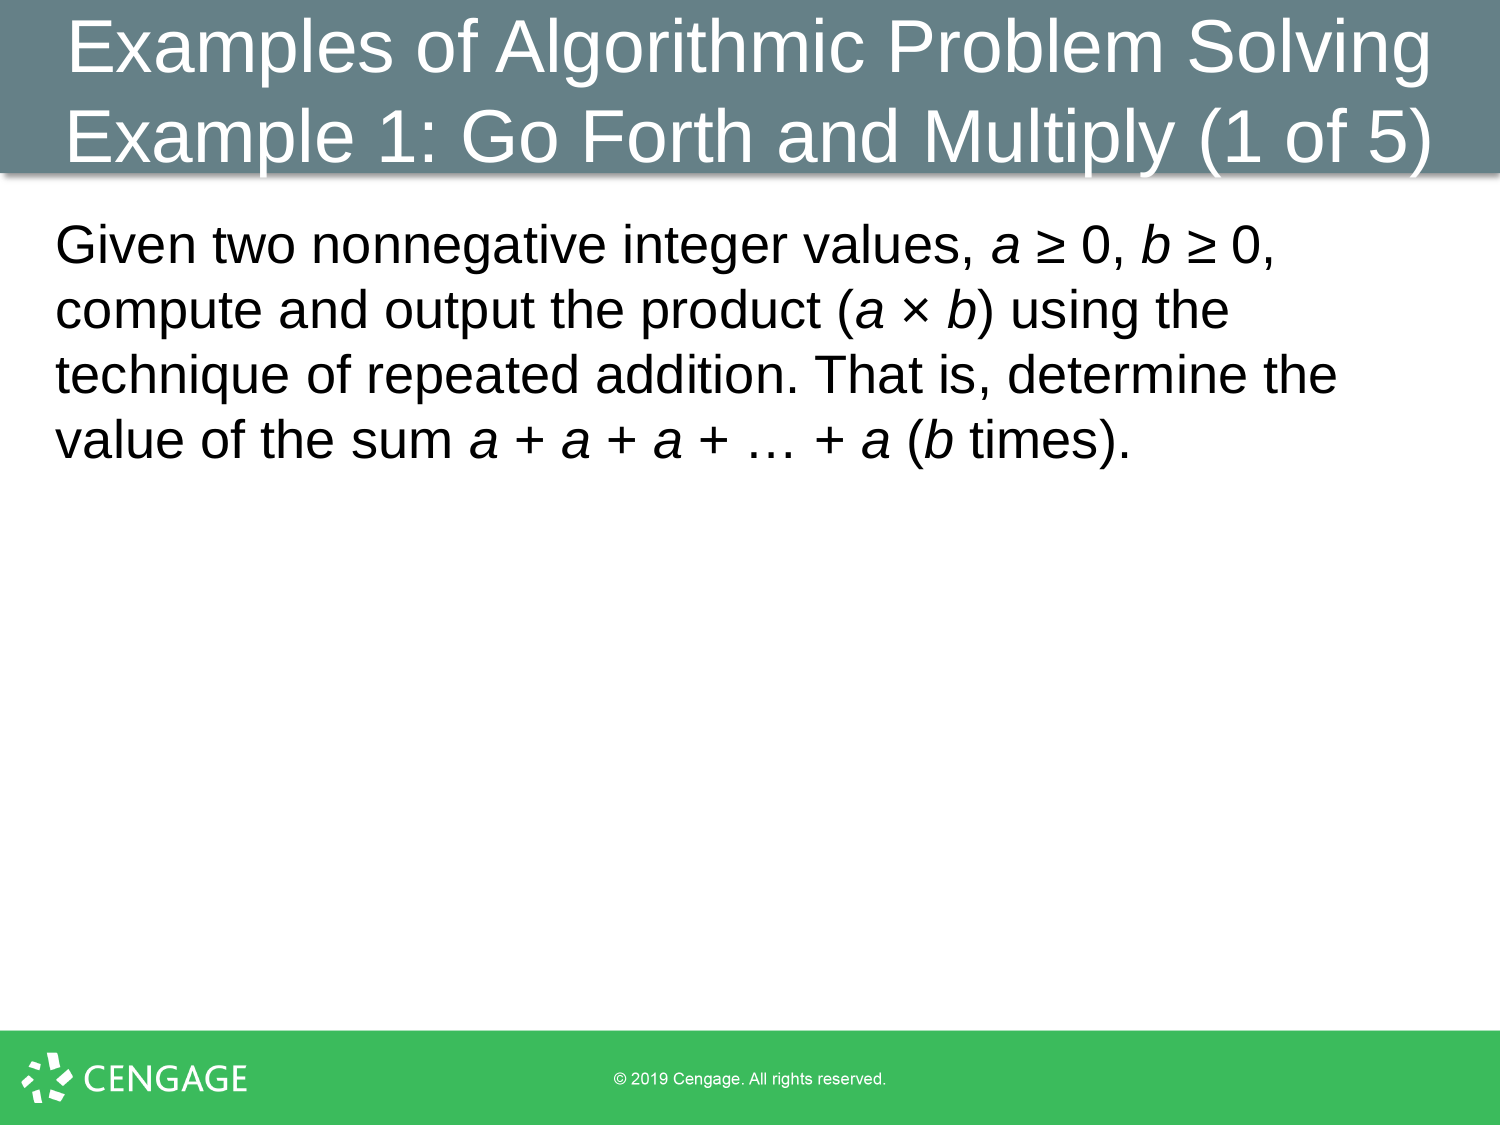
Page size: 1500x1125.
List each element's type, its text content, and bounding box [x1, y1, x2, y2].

title Examples of Algorithmic Problem Solving Example 1: Go Forth and Multiply (1 of 5) [0, 0, 1500, 174]
picture [0, 174, 1500, 1125]
list Given two nonnegative integer values, a ≥ 0, b ≥ 0, compute and output the product (a × b) using the technique of repeated addition. That is, determine the value of the sum a + a + a + … + a (b times). [40, 201, 1460, 1005]
